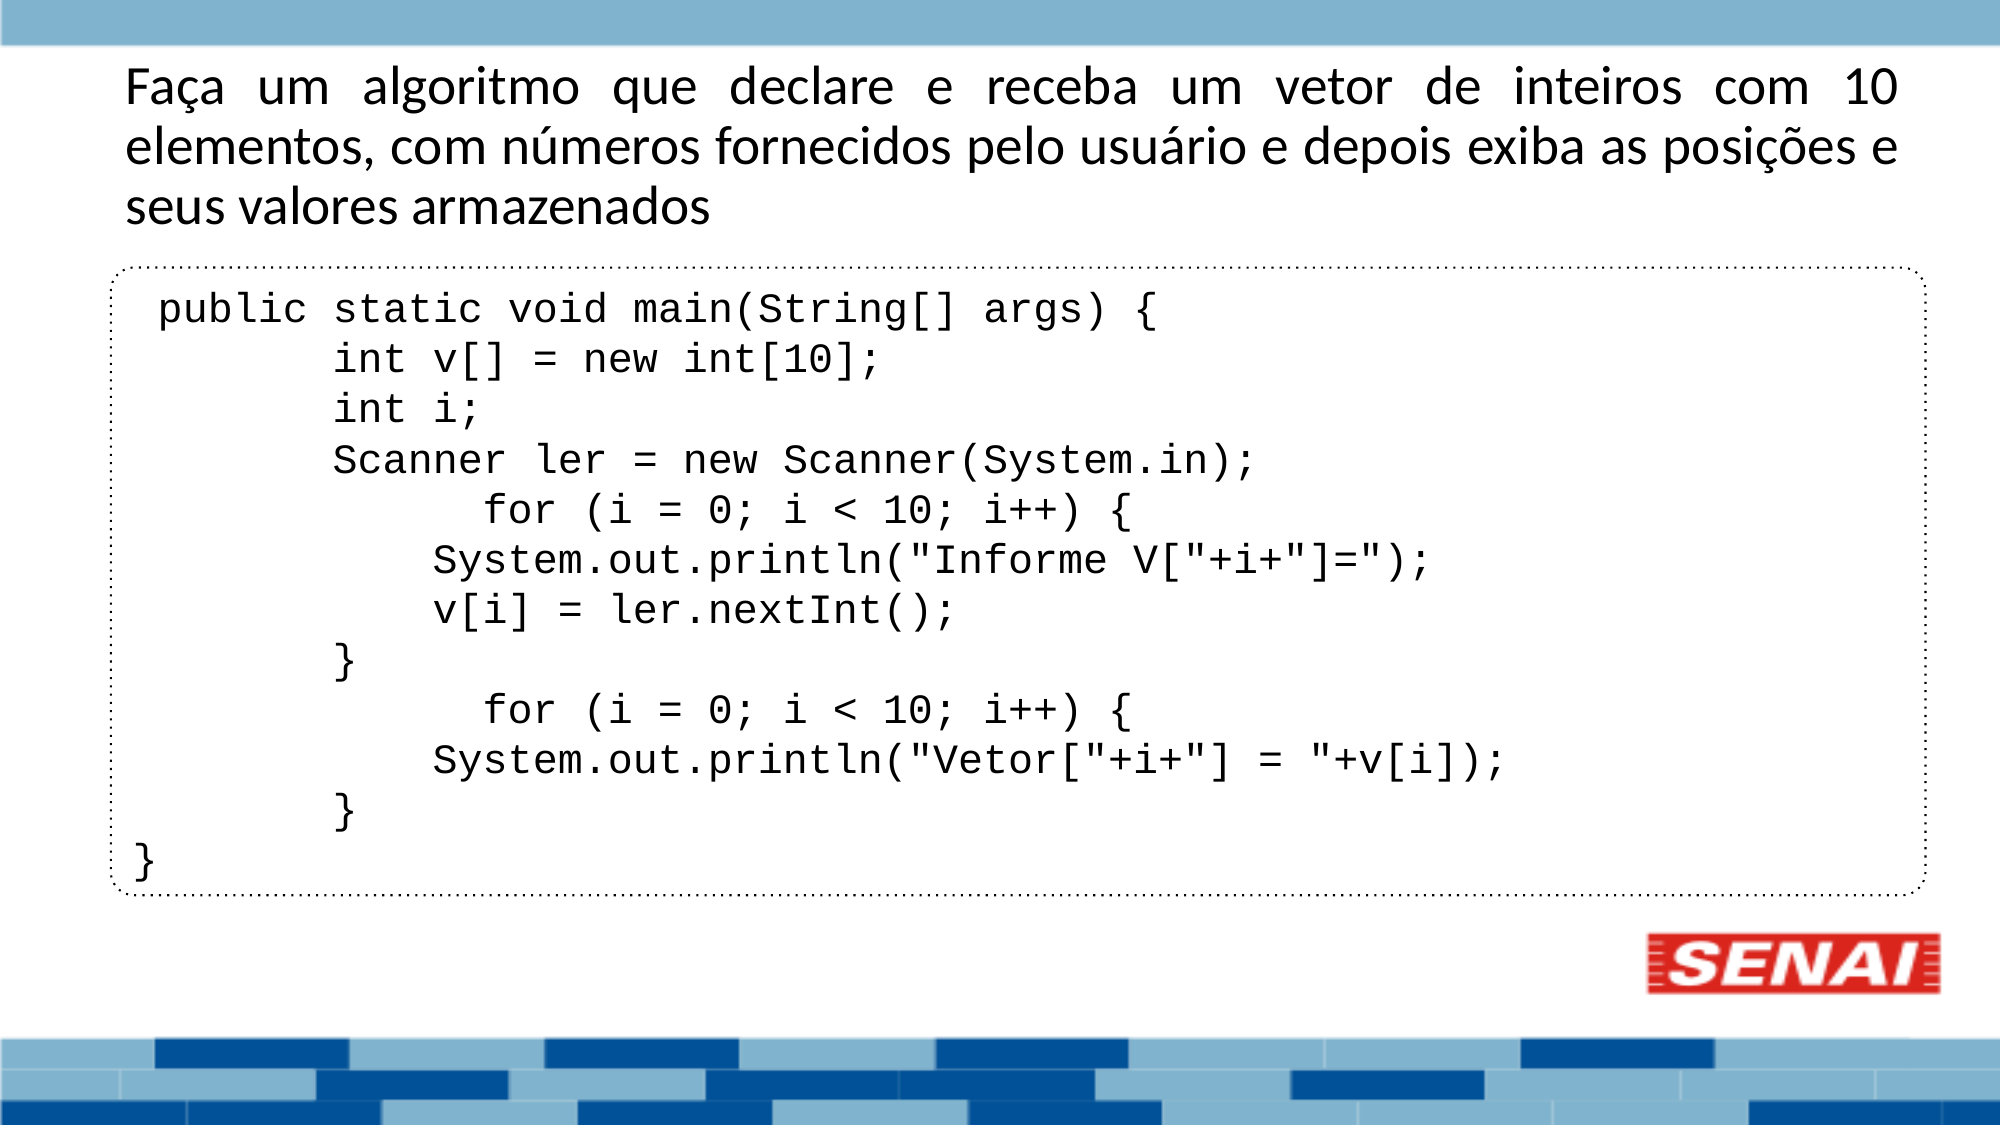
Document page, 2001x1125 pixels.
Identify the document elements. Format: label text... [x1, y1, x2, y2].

picture [0, 0, 2000, 1125]
title Faça um algoritmo que declare e receba um vetor de inteiros com 10 elementos, com números fornecidos pelo usuário e depois exiba as posições e seus valores armazenados [110, 64, 1918, 230]
text_box public static void main(String[] args) { int v[] = new int[10]; int i; Scanner ler = new Scanner(System.in); for (i = 0; i < 10; i++) { System.out.println("Informe V["+i+"]="); v[i] = ler.nextInt(); } for (i = 0; i < 10; i++) { System.out.println("Vetor["+i+"] = "+v[i]); } } [110, 267, 1926, 896]
